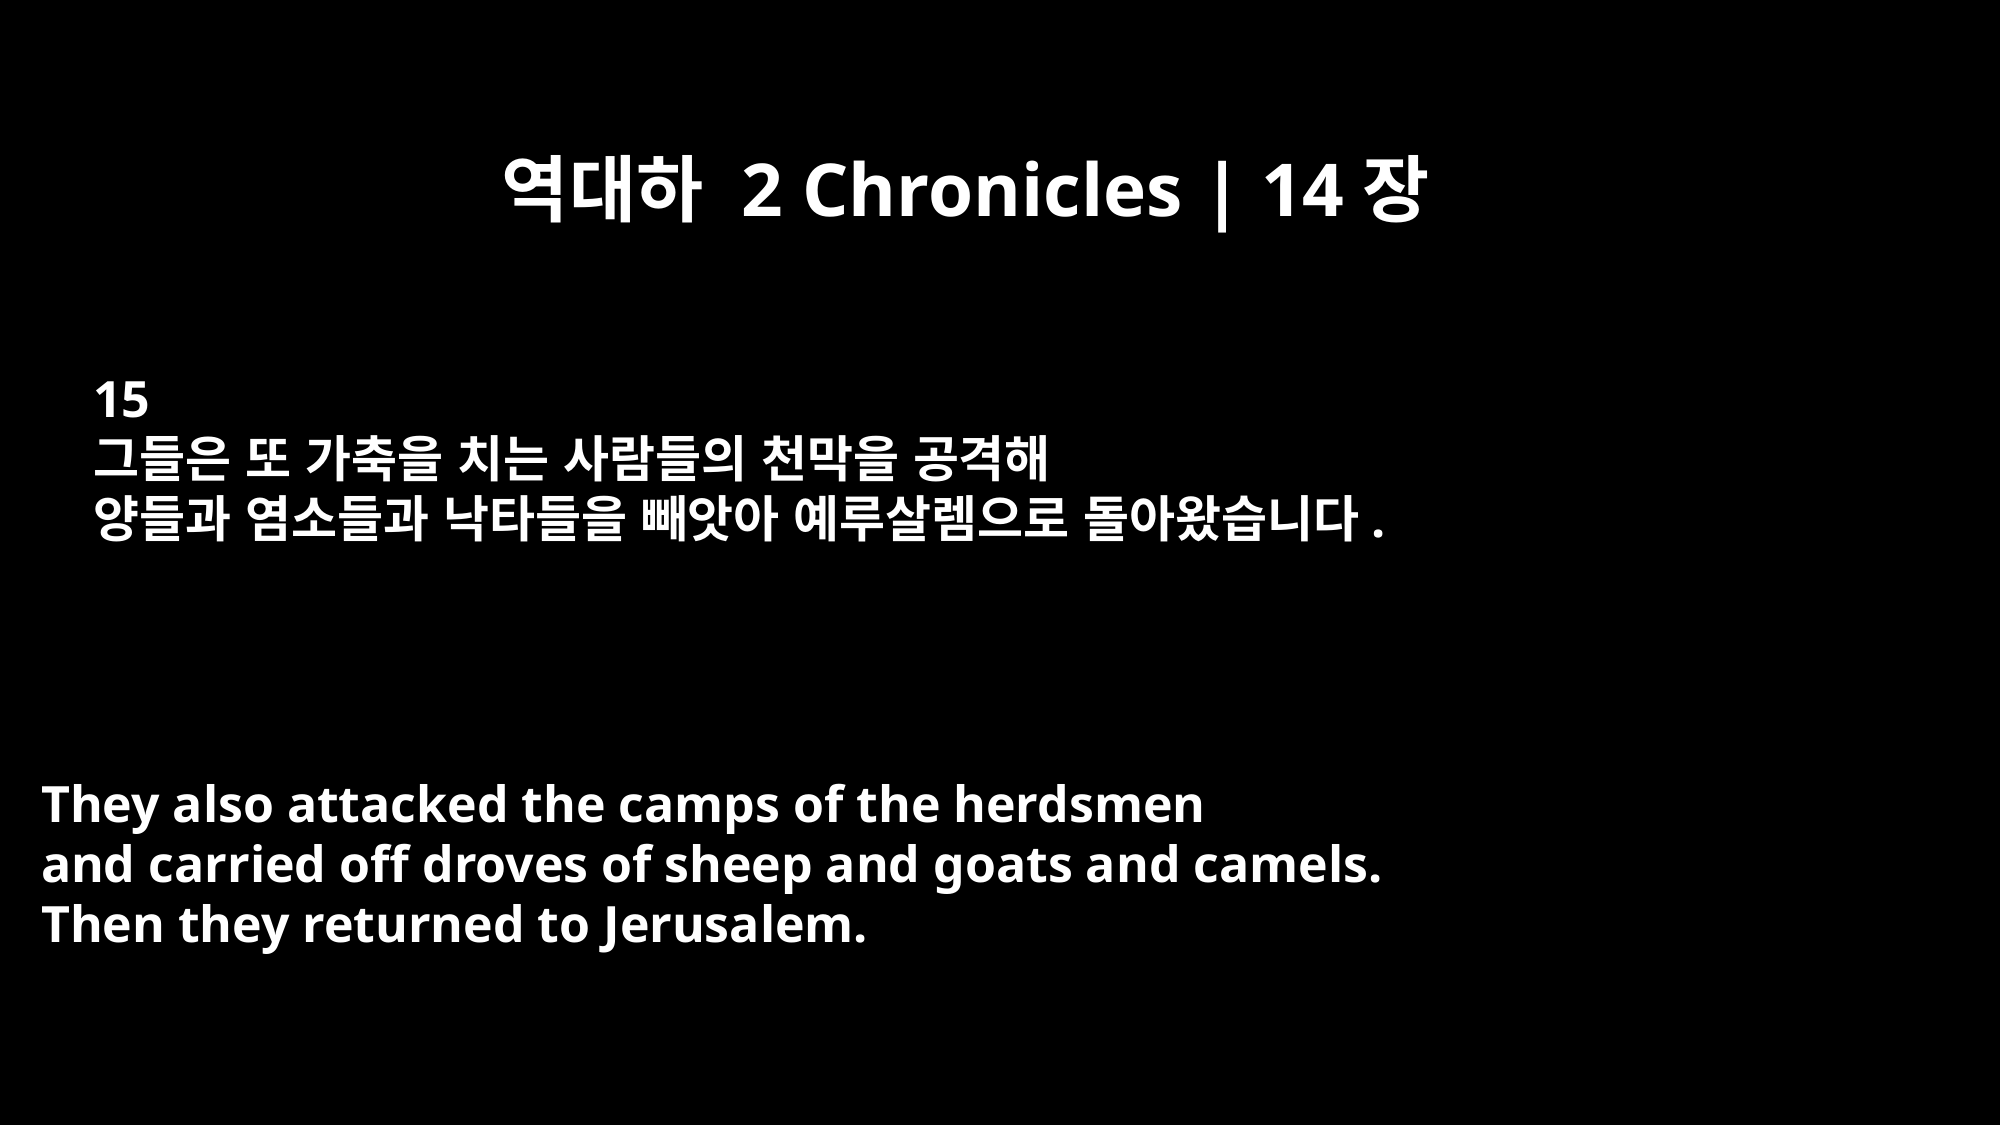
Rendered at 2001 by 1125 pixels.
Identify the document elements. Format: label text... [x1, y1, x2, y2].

text_box 역대하 2 Chronicles | 14장 [487, 136, 1445, 239]
text_box They also attacked the camps of the herdsmen and carried off droves of sheep and goats and camels. Then they returned to Jerusalem. [26, 764, 1398, 960]
text_box 15 그들은 또 가축을 치는 사람들의 천막을 공격해 양들과 염소들과 낙타들을 빼앗아 예루살렘으로 돌아왔습니다. [78, 359, 1401, 555]
